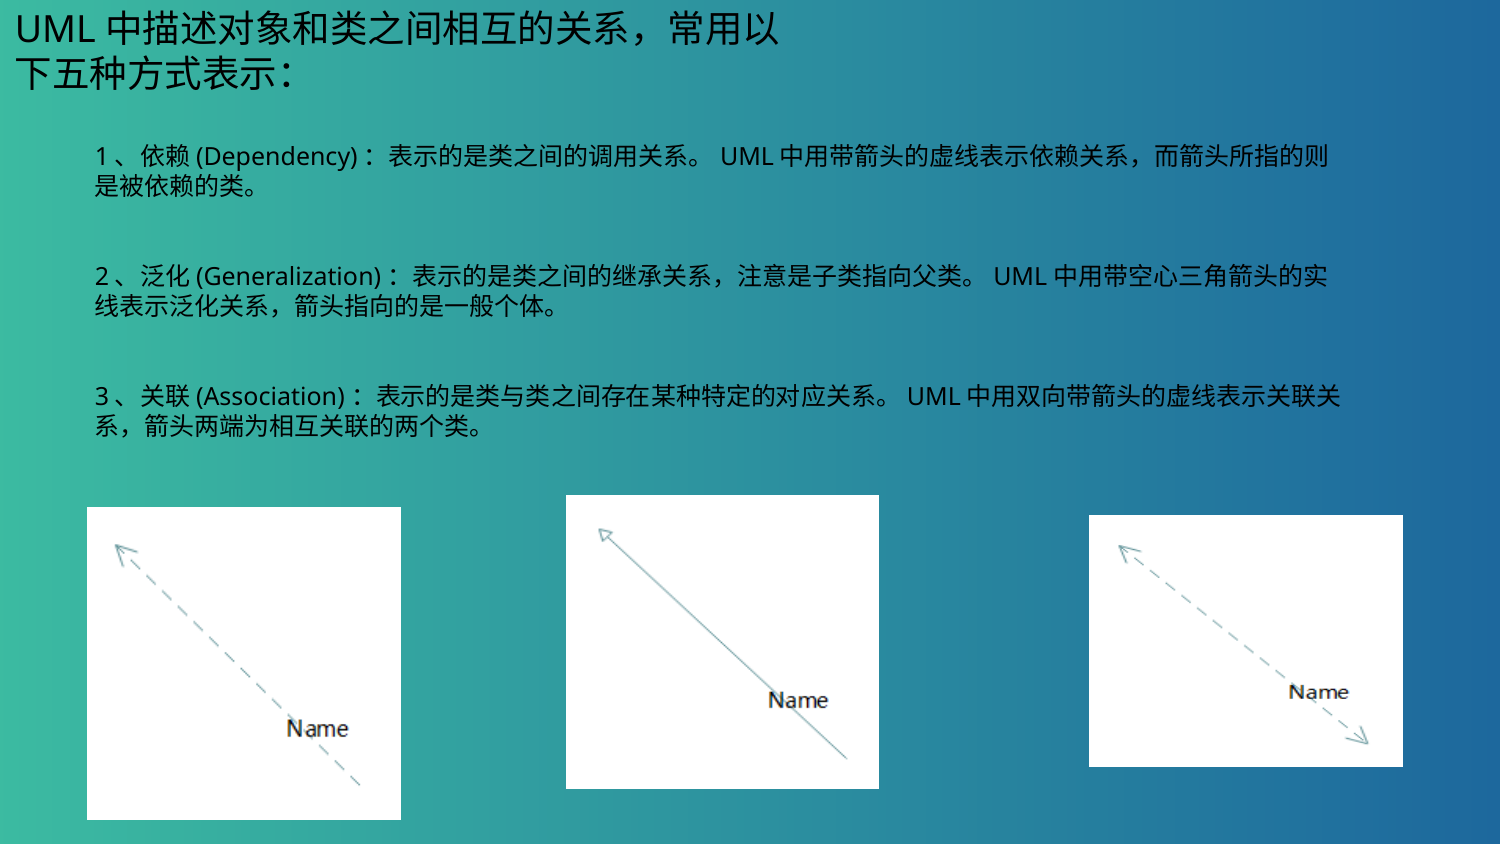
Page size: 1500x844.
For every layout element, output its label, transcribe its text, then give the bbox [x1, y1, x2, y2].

text_box UML中描述对象和类之间相互的关系，常用以下五种方式表示： [0, 0, 806, 103]
picture [0, 0, 1500, 844]
text_box 1、依赖(Dependency)：表示的是类之间的调用关系。UML中用带箭头的虚线表示依赖关系，而箭头所指的则是被依赖的类。 2、泛化(Generalization)：表示的是类之间的继承关系，注意是子类指向父类。UML中用带空心三角箭头的实线表示泛化关系，箭头指向的是一般个体。 3、关联(Association)：表示的是类与类之间存在某种特定的对应关系。UML中用双向带箭头的虚线表示关联关系，箭头两端为相互关联的两个类。 [80, 103, 1366, 658]
